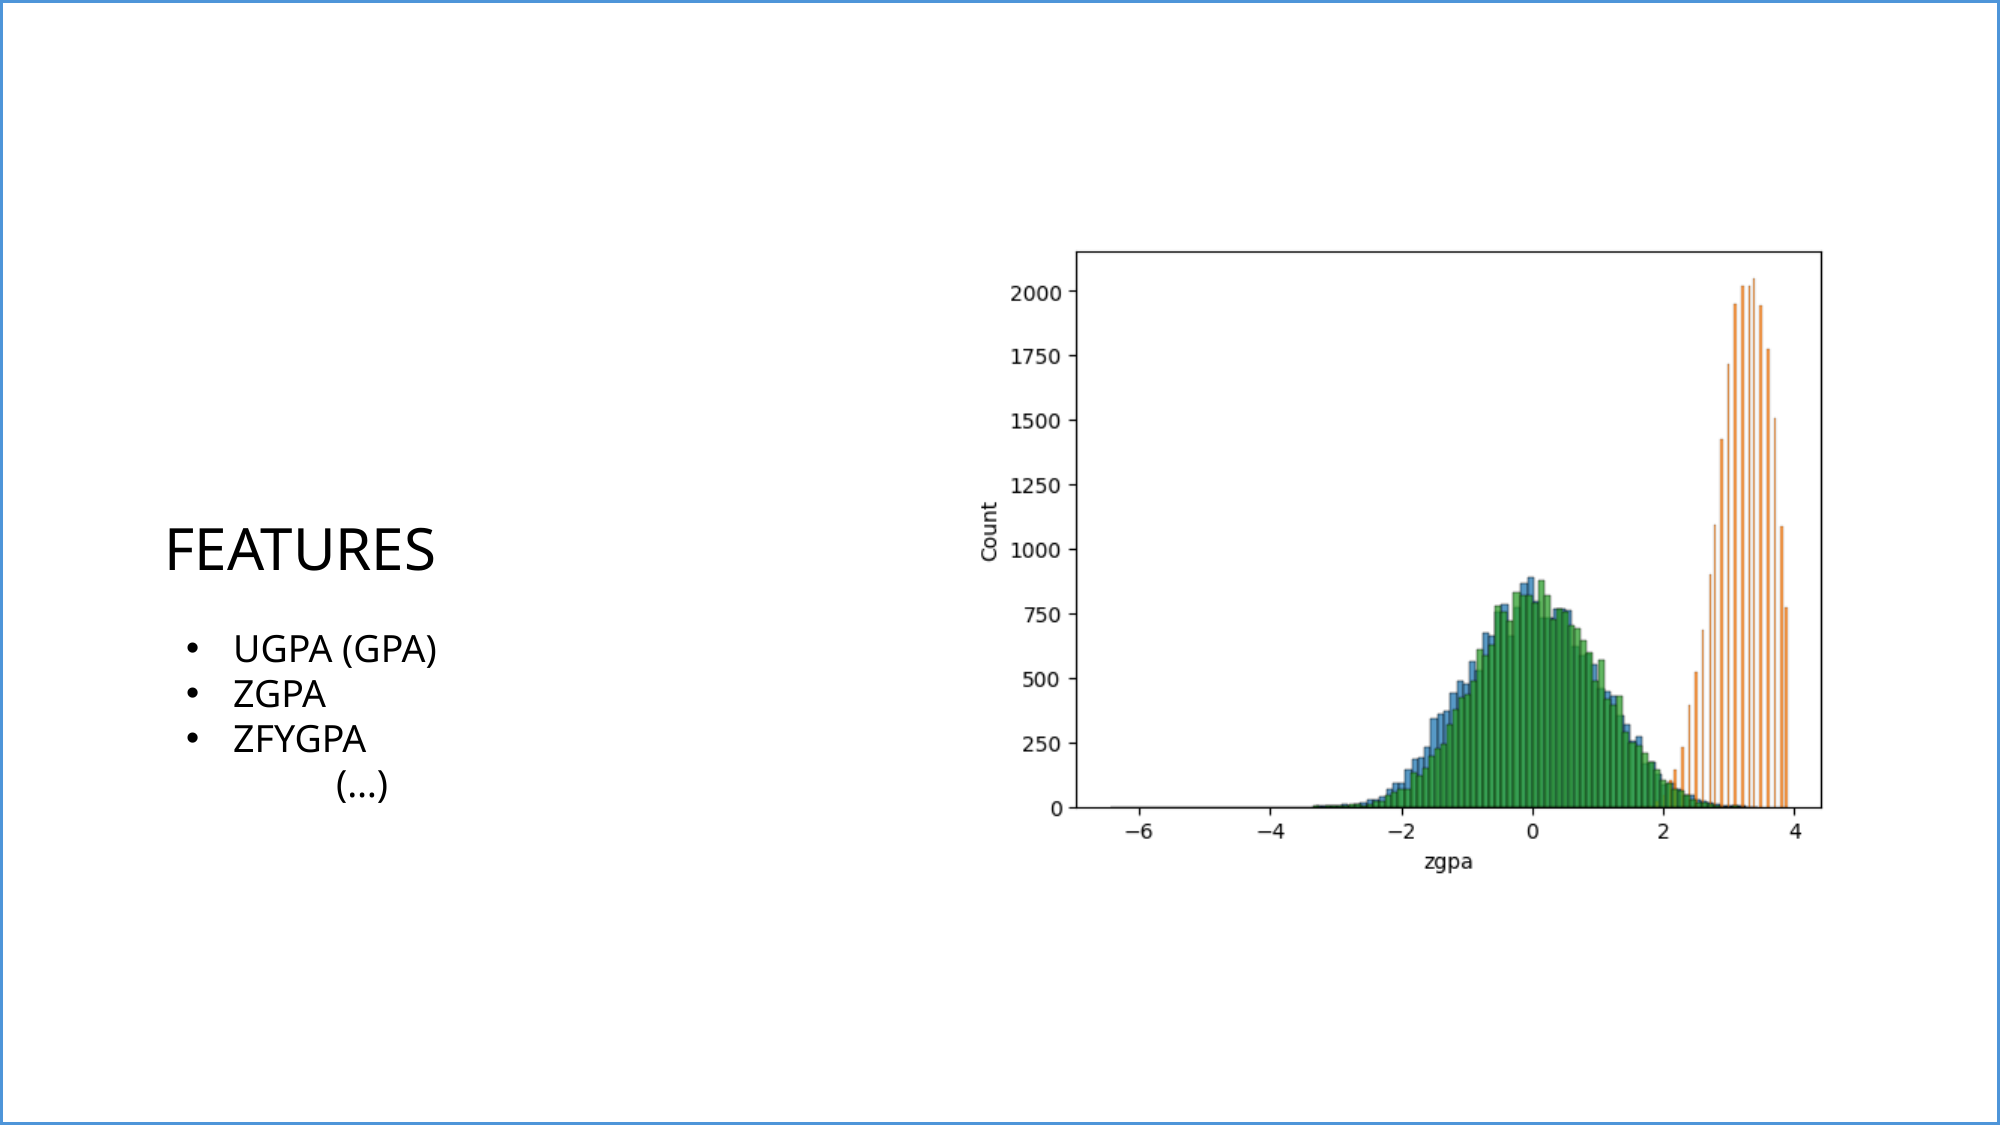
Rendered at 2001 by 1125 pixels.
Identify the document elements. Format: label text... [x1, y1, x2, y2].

picture [964, 237, 1836, 888]
text_box [0, 0, 2000, 1125]
text_box UGPA (GPA) ZGPA ZFYGPA (…) [171, 617, 804, 813]
